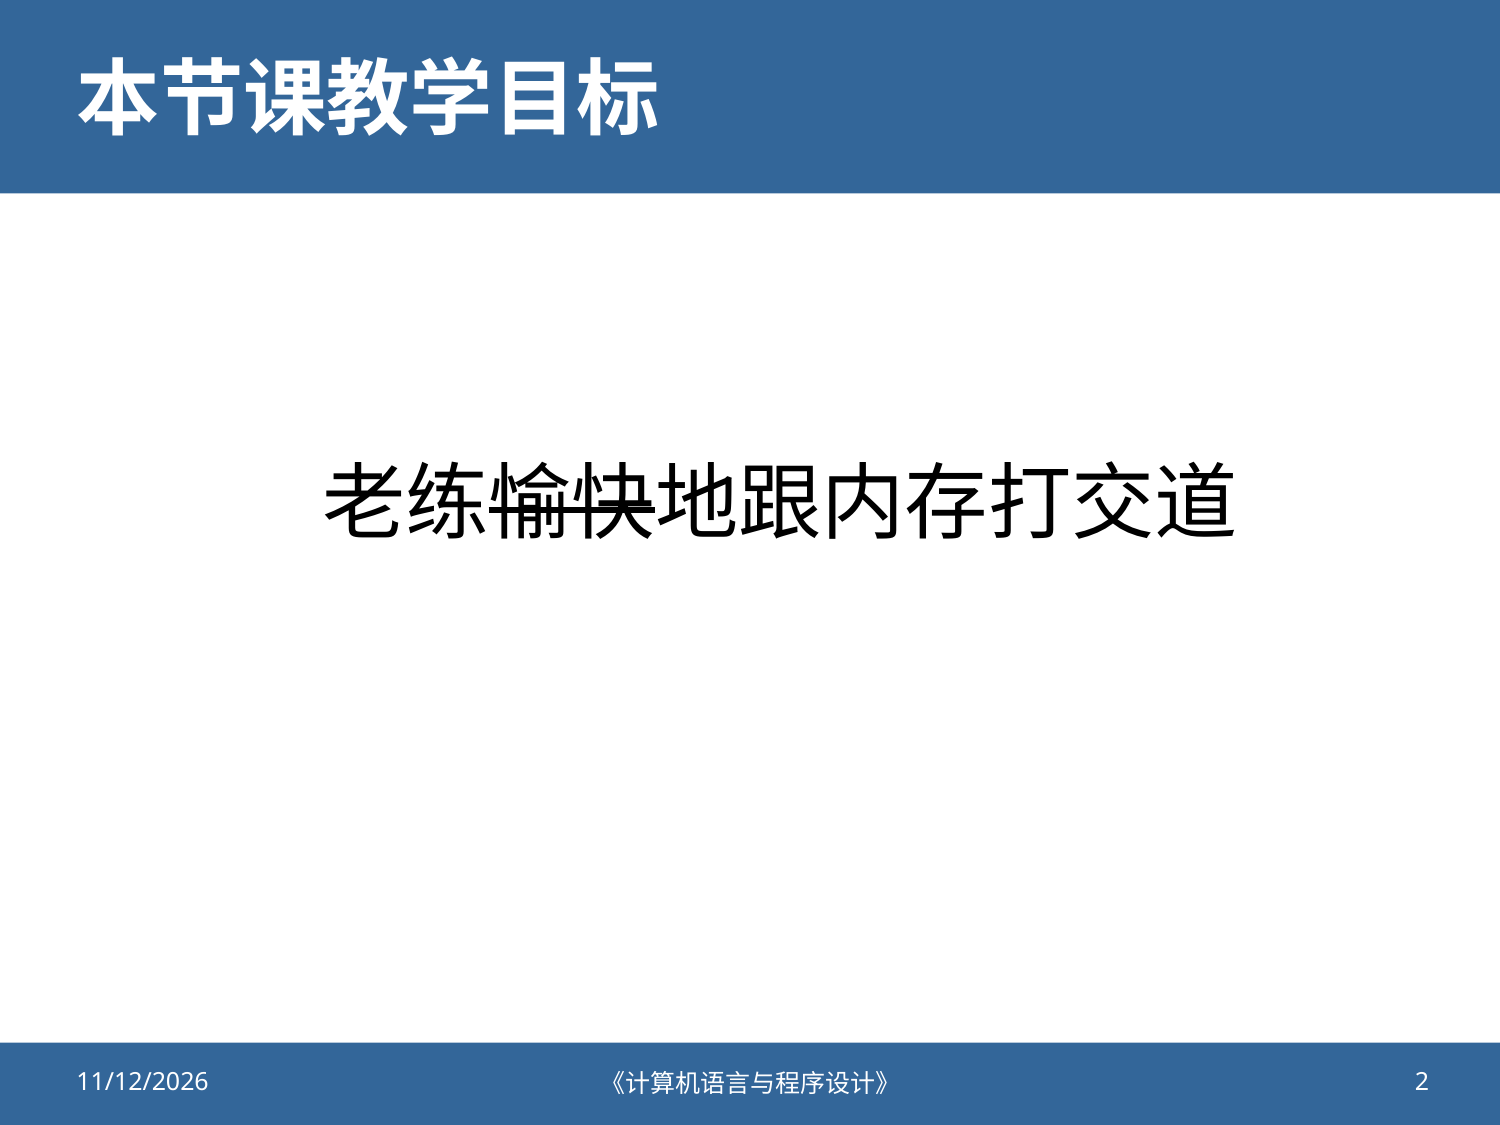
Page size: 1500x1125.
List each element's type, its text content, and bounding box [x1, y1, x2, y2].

title 本节课教学目标 [61, 27, 1441, 177]
text_box 老练愉快地跟内存打交道 [307, 441, 1253, 557]
footer 《计算机语言与程序设计》 [480, 1052, 1021, 1113]
slide_number 2 [1084, 1052, 1444, 1113]
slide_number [61, 1052, 422, 1113]
